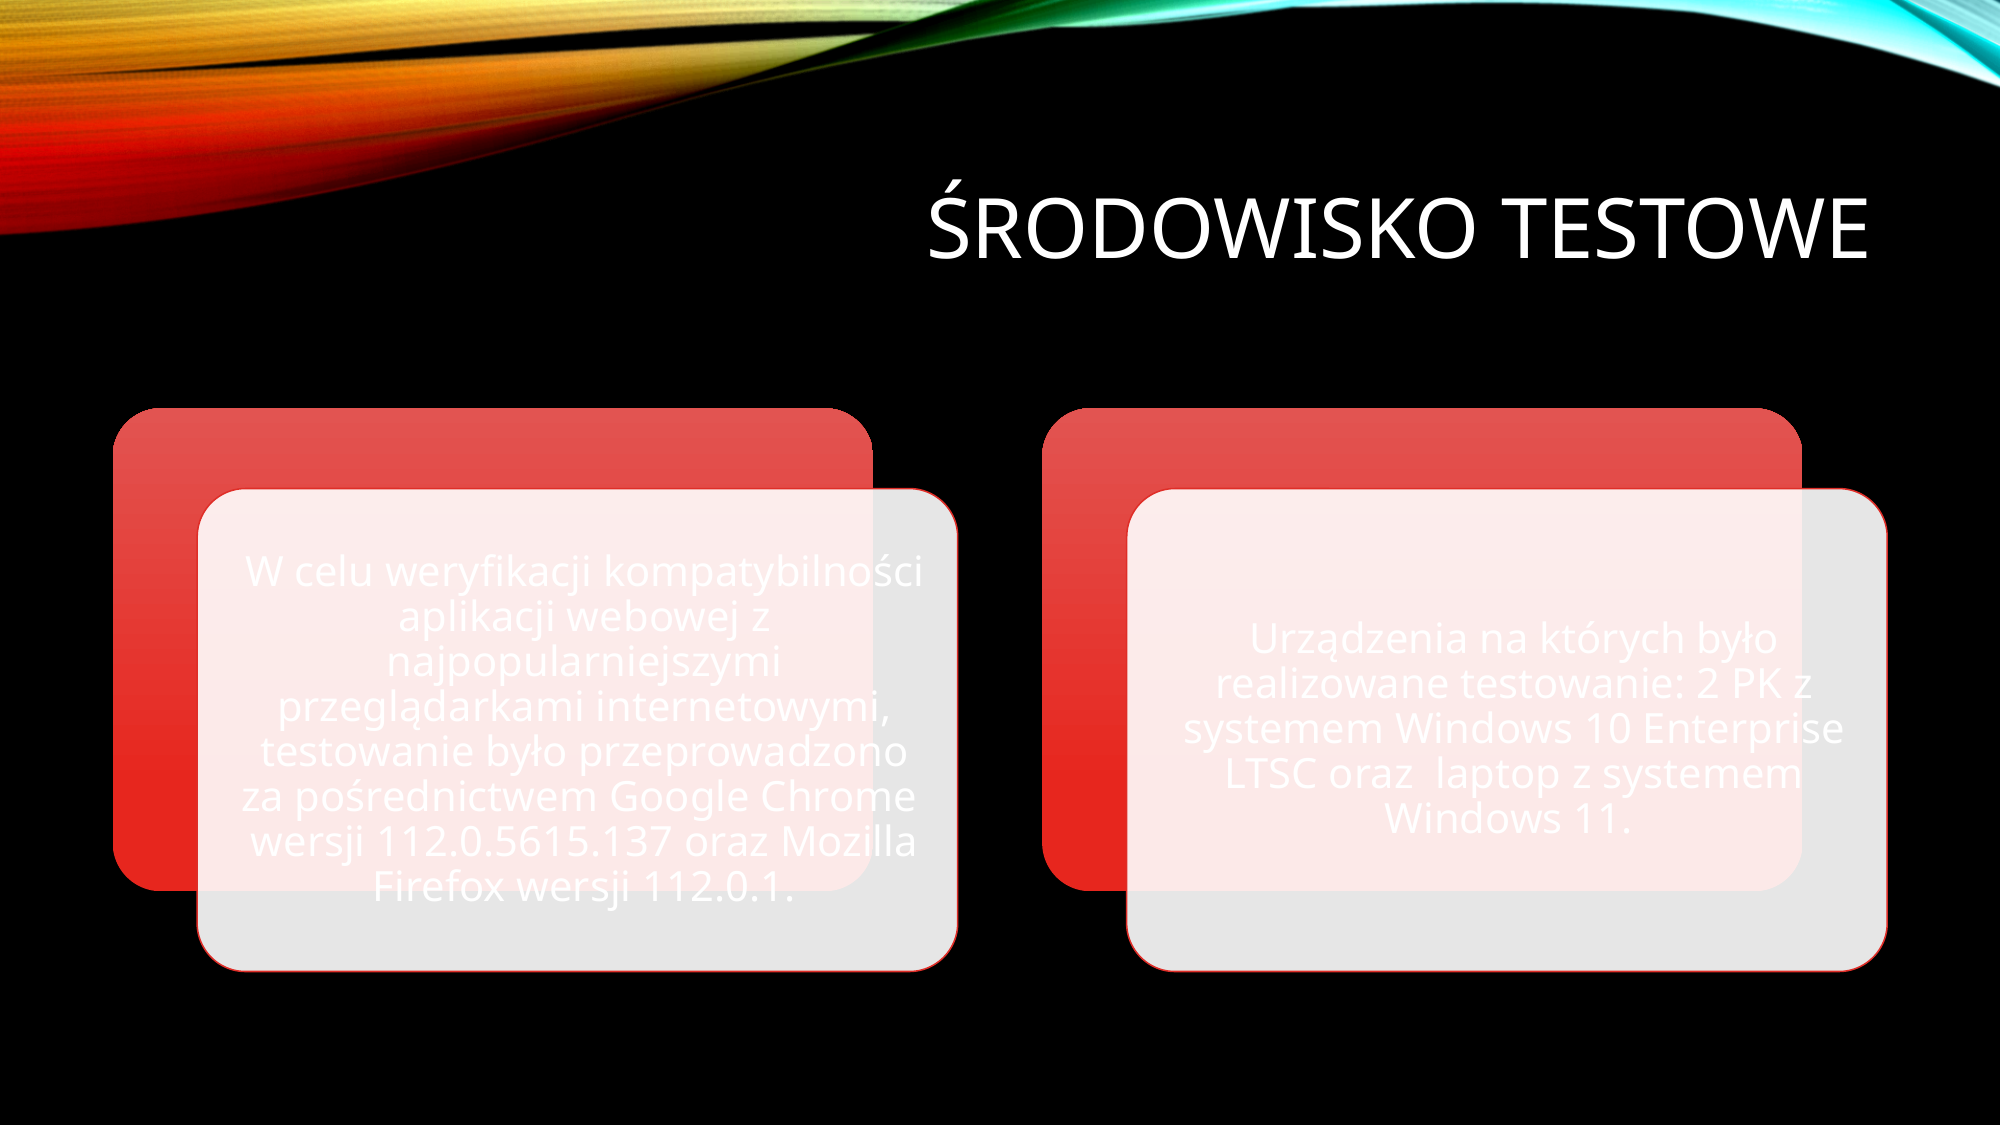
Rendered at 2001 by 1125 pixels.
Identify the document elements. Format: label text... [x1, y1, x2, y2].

title Środowisko testowe [474, 125, 1888, 338]
picture [0, 0, 2000, 237]
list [112, 400, 1888, 980]
